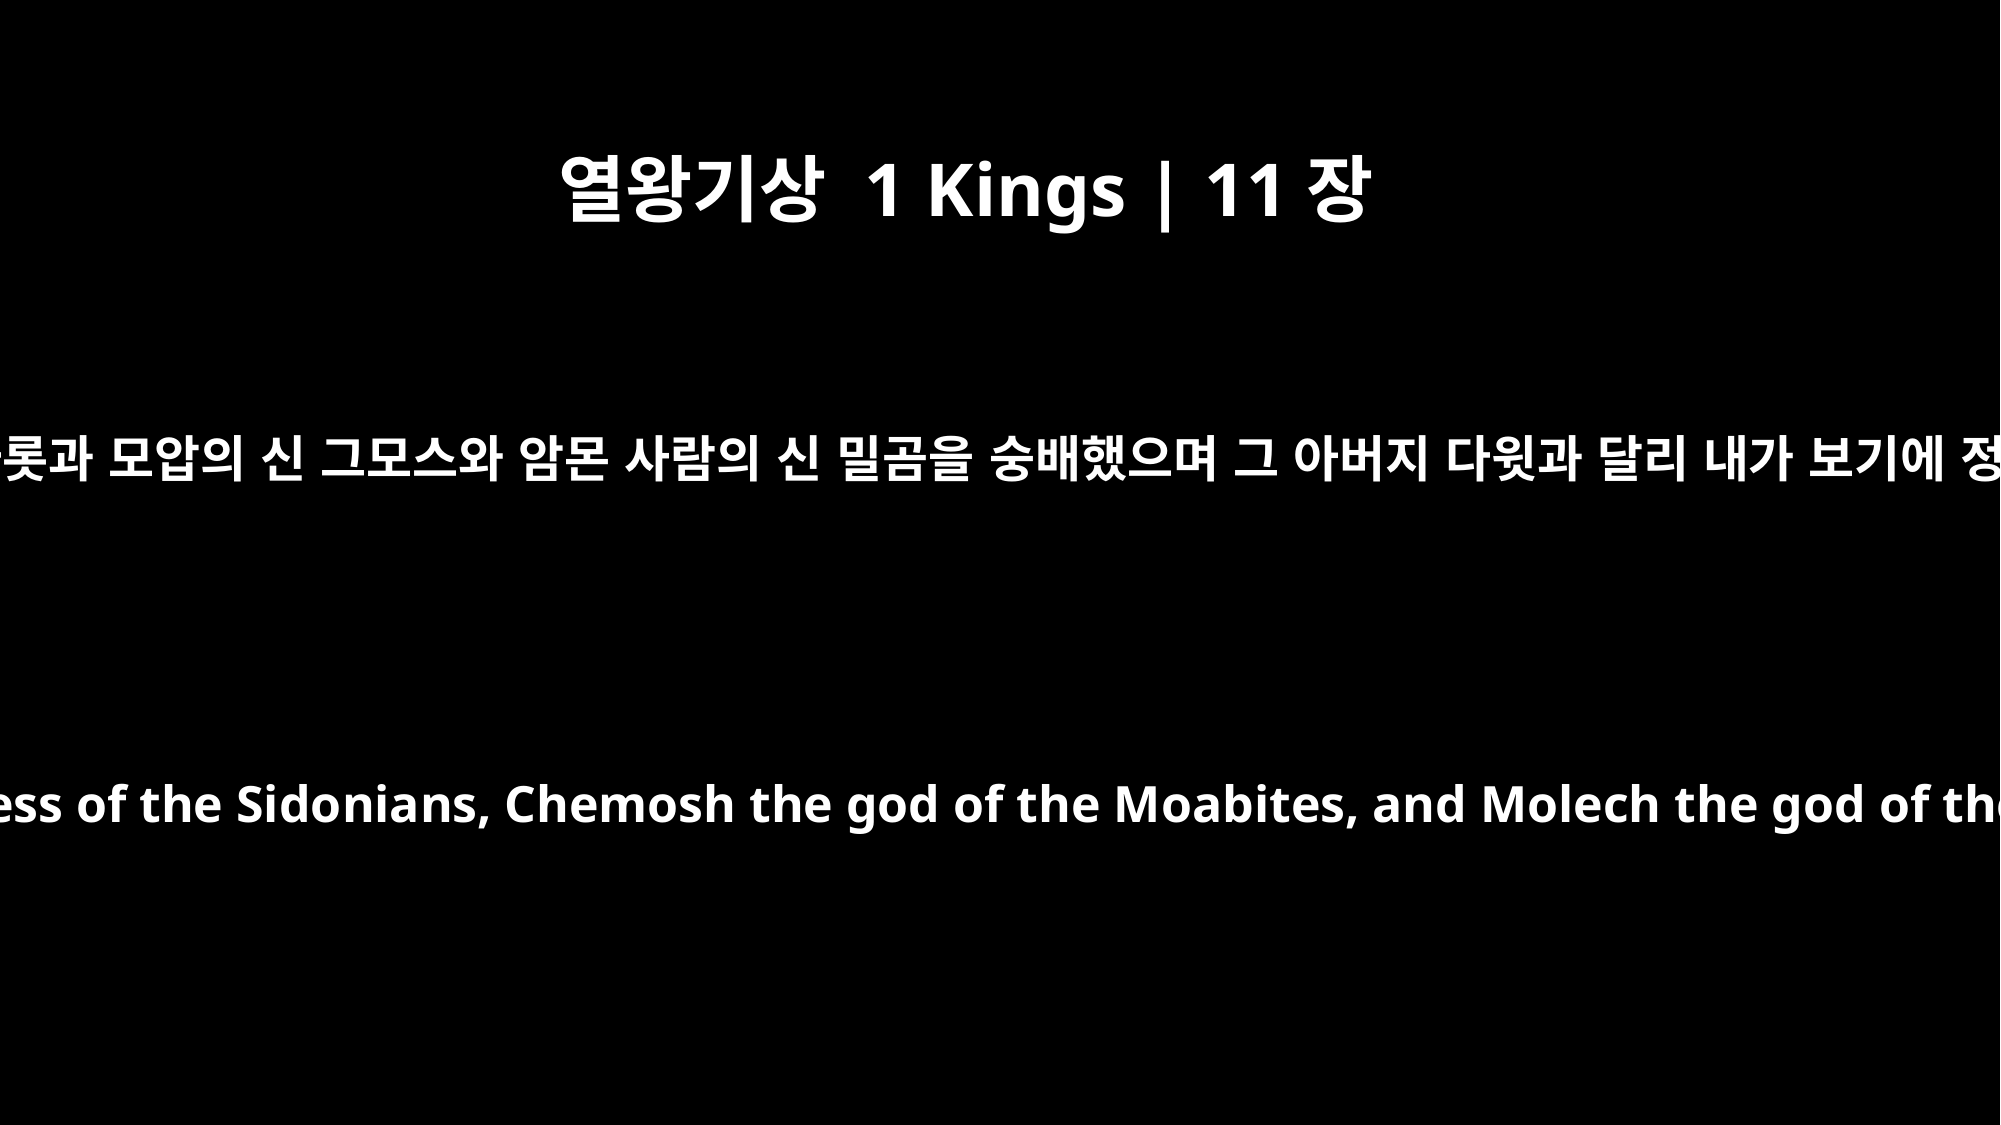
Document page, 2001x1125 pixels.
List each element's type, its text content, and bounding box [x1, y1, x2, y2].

text_box 33 내가 이렇게 하는 것은 그들이 나를 버리고 시돈의 여신 아스다롯과 모압의 신 그모스와 암몬 사람의 신 밀곰을 숭배했으며 그 아버지 다윗과 달리 내가 보기에 정직하지 않았고 내 규례와 법도를 지키지 않았기 때문이다. [0, 359, 2000, 495]
text_box 열왕기상 1 Kings | 11장 [543, 136, 1389, 239]
text_box I will do this because they have forsaken me and worshiped Ashtoreth the goddess of the Sidonians, Chemosh the god of the Moabites, and Molech the god of the Ammonites, and have not walked in my ways, nor done what is right in my eyes, nor kept my statutes and laws as David, Solomon's father, did. [0, 764, 2000, 900]
